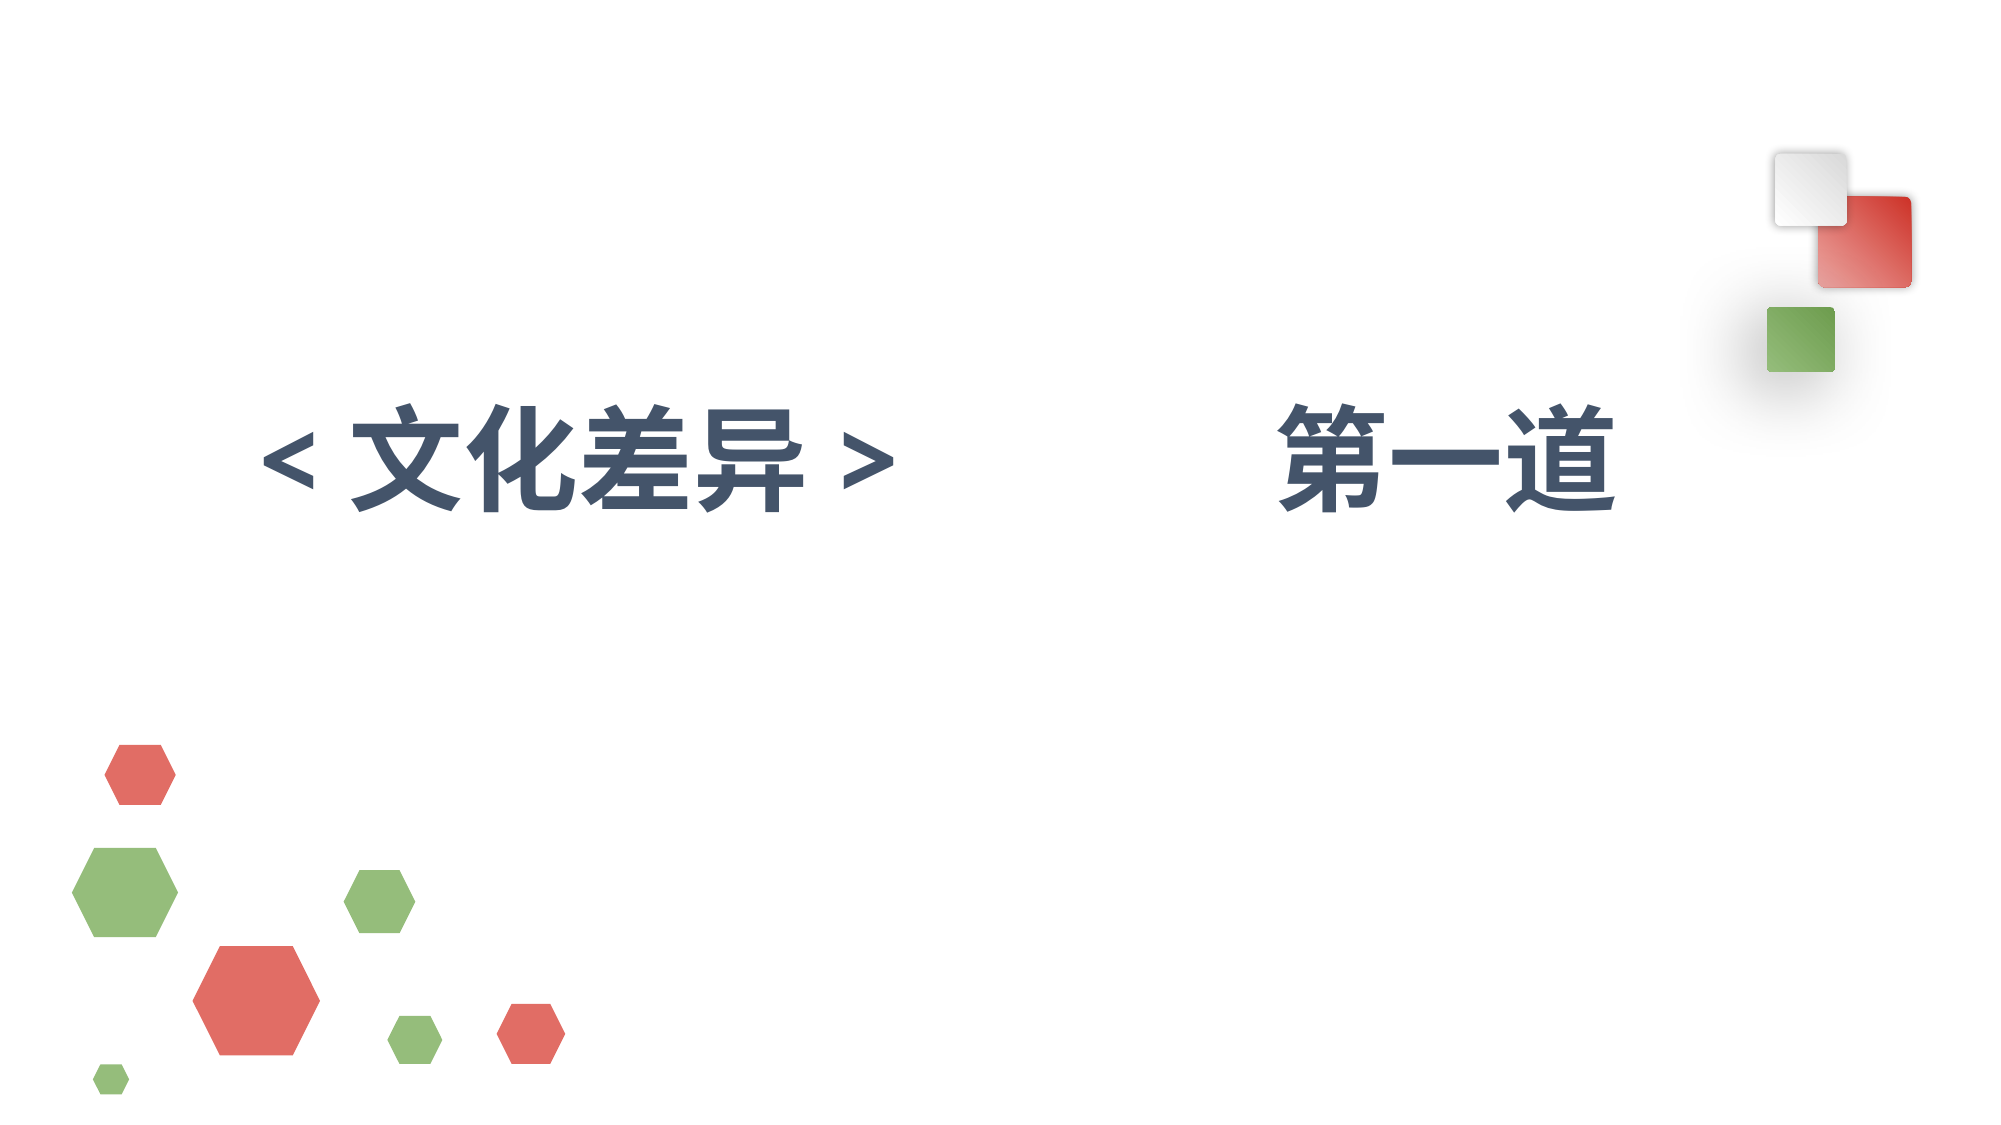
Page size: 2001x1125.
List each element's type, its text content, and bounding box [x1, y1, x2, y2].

title <文化差异> 第一道 [232, 336, 1641, 534]
